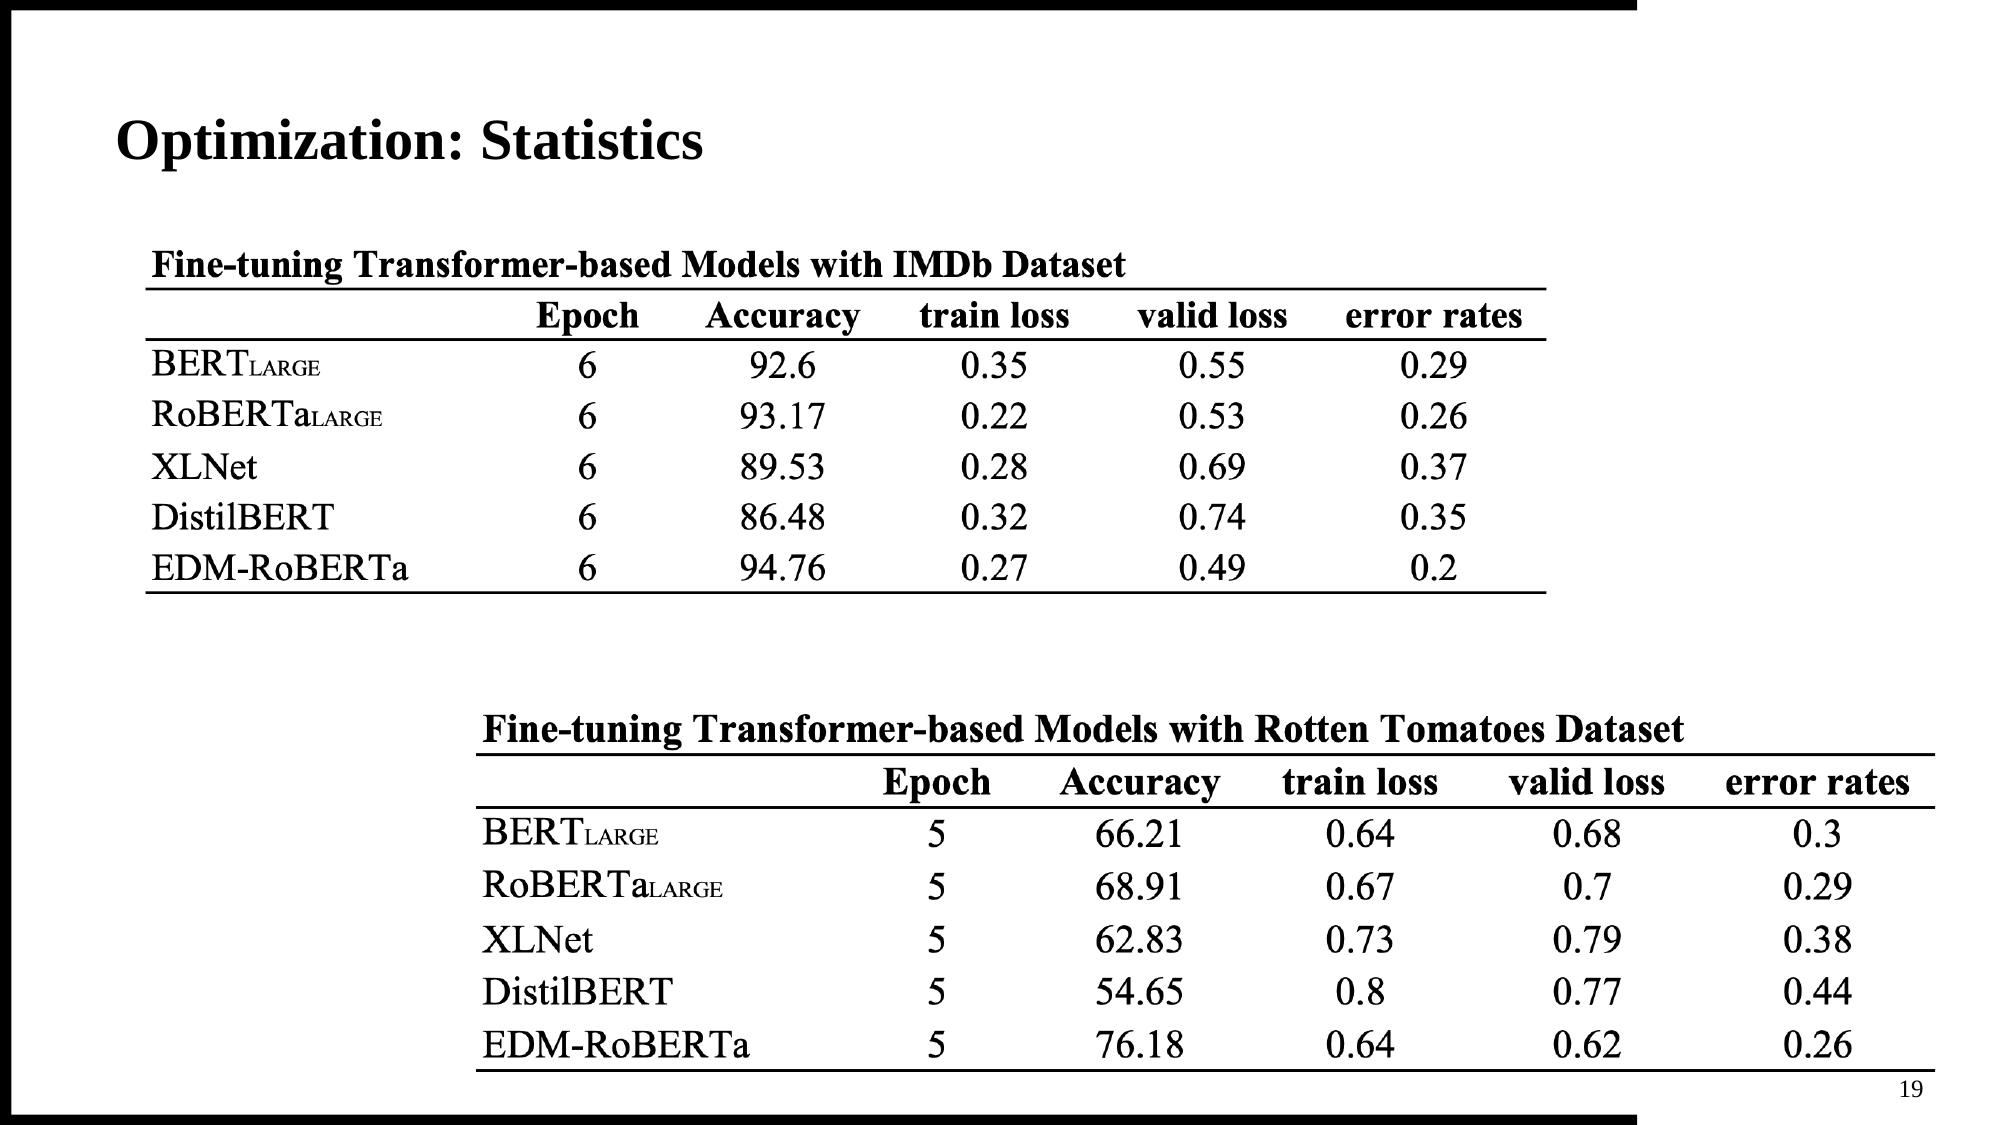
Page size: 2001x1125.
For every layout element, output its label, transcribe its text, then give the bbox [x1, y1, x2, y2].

picture [134, 242, 1564, 610]
picture [470, 710, 1950, 1078]
text_box Optimization: Statistics [101, 93, 1660, 179]
text_box 19 [1883, 1065, 2000, 1110]
